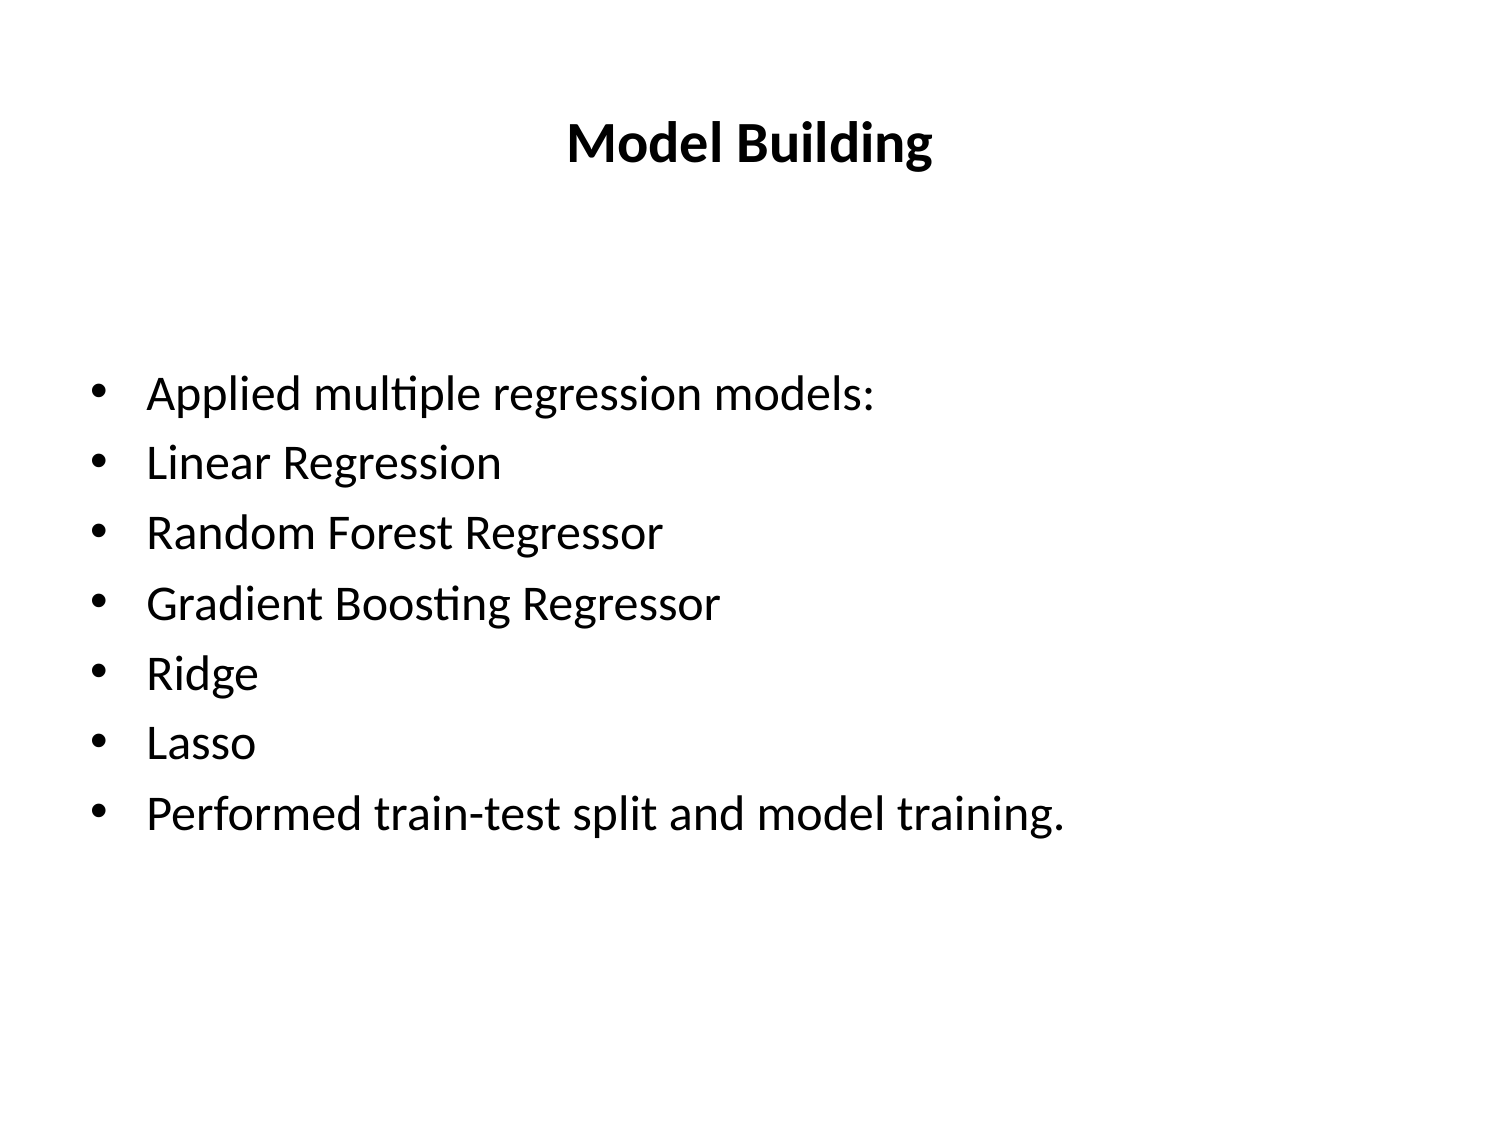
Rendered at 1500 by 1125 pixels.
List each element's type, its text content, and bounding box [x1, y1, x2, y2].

list Applied multiple regression models: Linear Regression Random Forest Regressor Gradient Boosting Regressor Ridge Lasso Performed train-test split and model training. [75, 262, 1425, 1005]
title Model Building [75, 45, 1425, 233]
